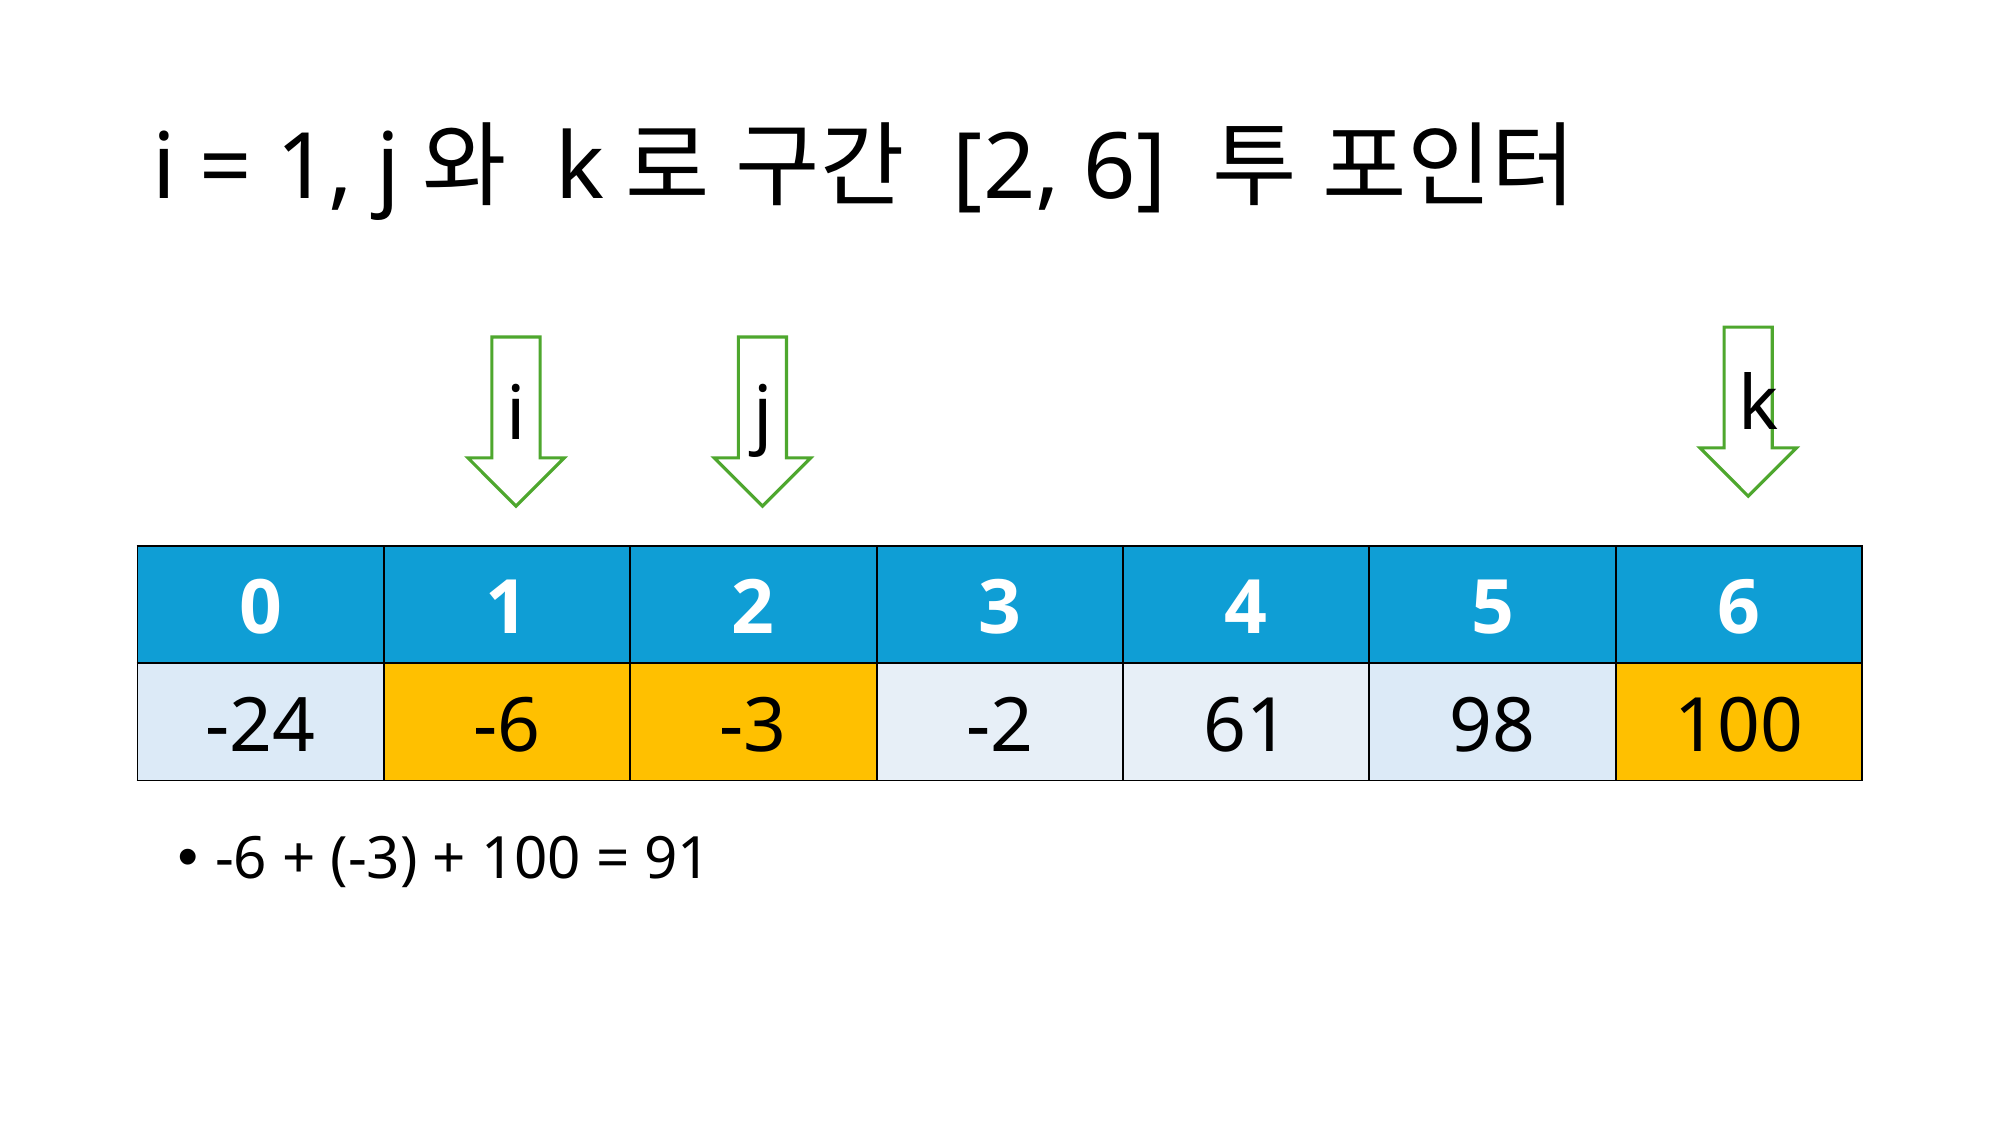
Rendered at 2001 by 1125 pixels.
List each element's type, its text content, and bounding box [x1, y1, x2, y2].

table_header 3 [878, 547, 1122, 662]
table_header 2 [631, 547, 876, 662]
title i = 1, j와 k로 구간 [2, 6] 투 포인터 [137, 59, 1863, 278]
table_cell 100 [1617, 664, 1861, 780]
table_cell -6 [385, 664, 629, 780]
table_cell 61 [1124, 664, 1368, 780]
text_box k [1696, 325, 1801, 499]
table_header 5 [1370, 547, 1615, 662]
table_cell 98 [1370, 664, 1615, 780]
text_box j [710, 335, 815, 509]
table_cell -24 [138, 664, 383, 780]
table_header 4 [1124, 547, 1368, 662]
table_header 1 [385, 547, 629, 662]
text_box i [464, 335, 569, 509]
text_box -6 + (-3) + 100 = 91 [162, 820, 1888, 1039]
table_header 6 [1617, 547, 1861, 662]
table_cell -2 [878, 664, 1122, 780]
table_cell -3 [631, 664, 876, 780]
table_header 0 [138, 547, 383, 662]
